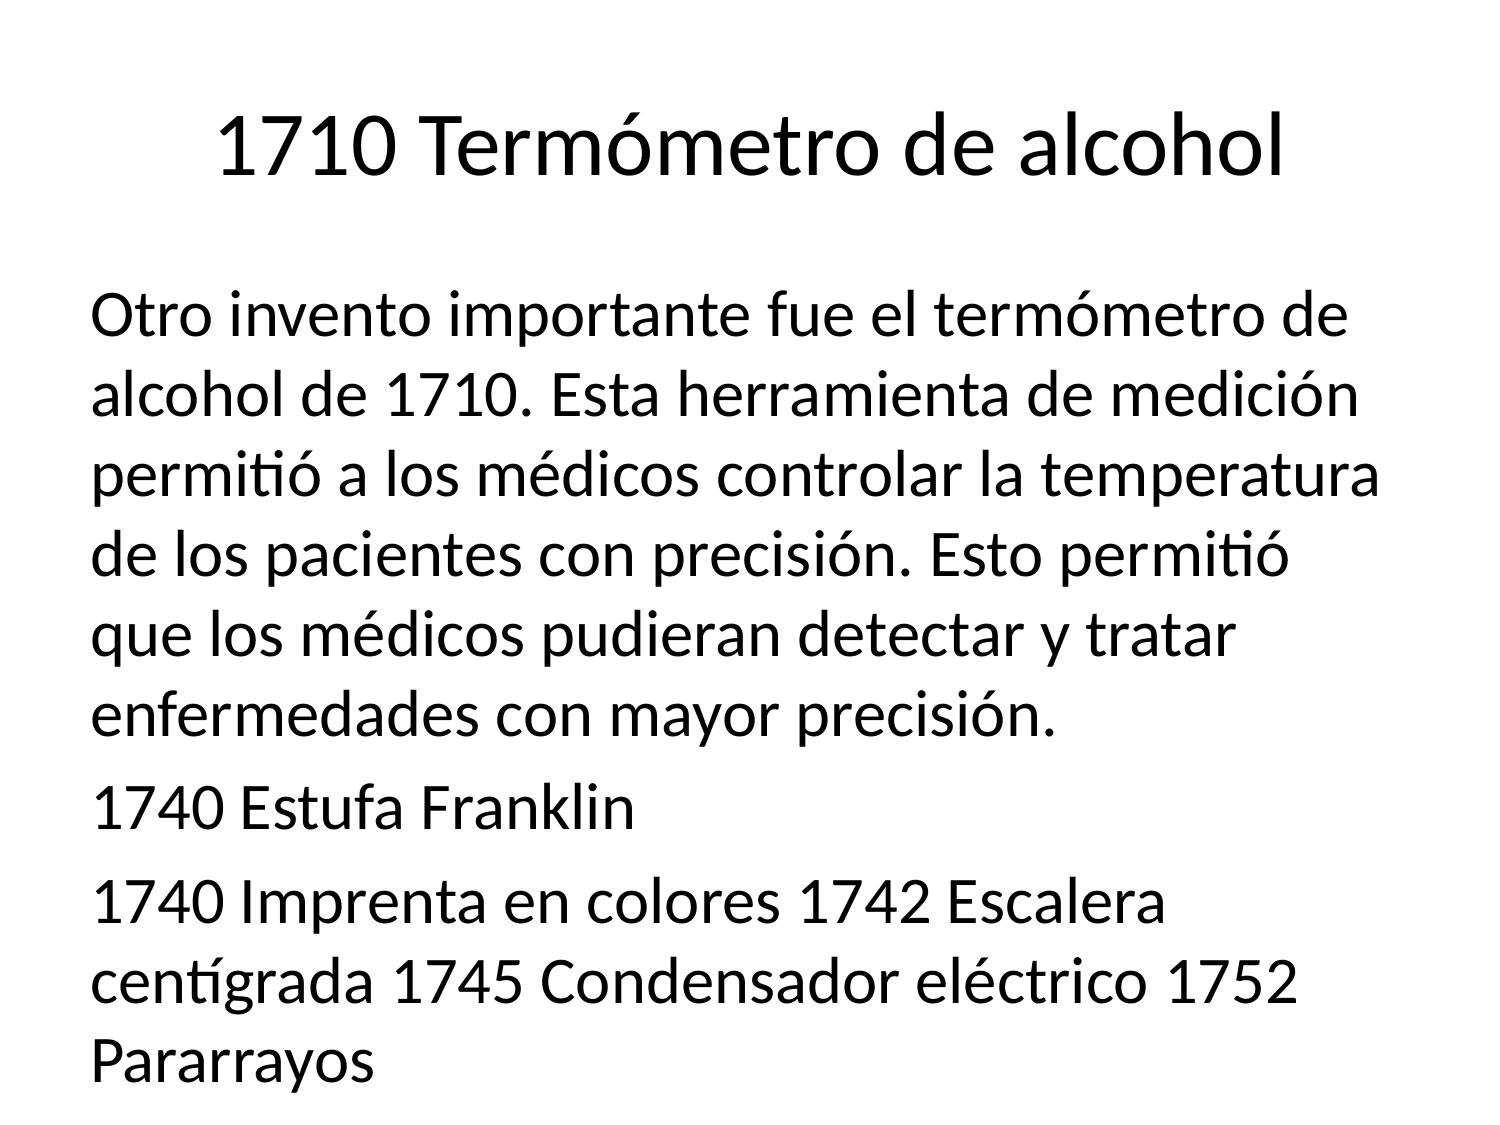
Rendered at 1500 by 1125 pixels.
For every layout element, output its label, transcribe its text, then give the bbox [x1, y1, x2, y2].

list Otro invento importante fue el termómetro de alcohol de 1710. Esta herramienta de medición permitió a los médicos controlar la temperatura de los pacientes con precisión. Esto permitió que los médicos pudieran detectar y tratar enfermedades con mayor precisión. 1740 Estufa Franklin 1740 Imprenta en colores 1742 Escalera centígrada 1745 Condensador eléctrico 1752 Pararrayos 1761 Cronómetro 1763 Reflectores parabólicos 1769 Automóvil de vapor 1783 Globo de aire caliente 1784 Lámpara de aceite, con mecha vacía, electróforo 1785 Helix 1789 Revolución francesa 1790 Sistema métrico 1796 Litografía En 1740, también se inventó la imprenta en colores. Esta innovación permitió a los impresores imprimir documentos con mayor nitidez y detalle. Esto permitió a los artistas y escritores mejorar la calidad de sus trabajos. Un año después, en 1741, se inventó la escalera centígrada. Esta herramienta permitió a los médicos medir la temperatura del cuerpo humano con precisión. Esto ayudó a los médicos a diagnosticar y tratar enfermedades mucho más rápido y con mayor precisión. En 1745, se inventó el condensador eléctrico. Esta innovación permitió a los científicos controlar la cantidad de corriente eléctrica que circulaba por un circuito. Esto permitió a los científicos estudiar la electricidad de manera más precisa y segura. [75, 262, 1425, 1005]
title 1710 Termómetro de alcohol [75, 45, 1425, 233]
